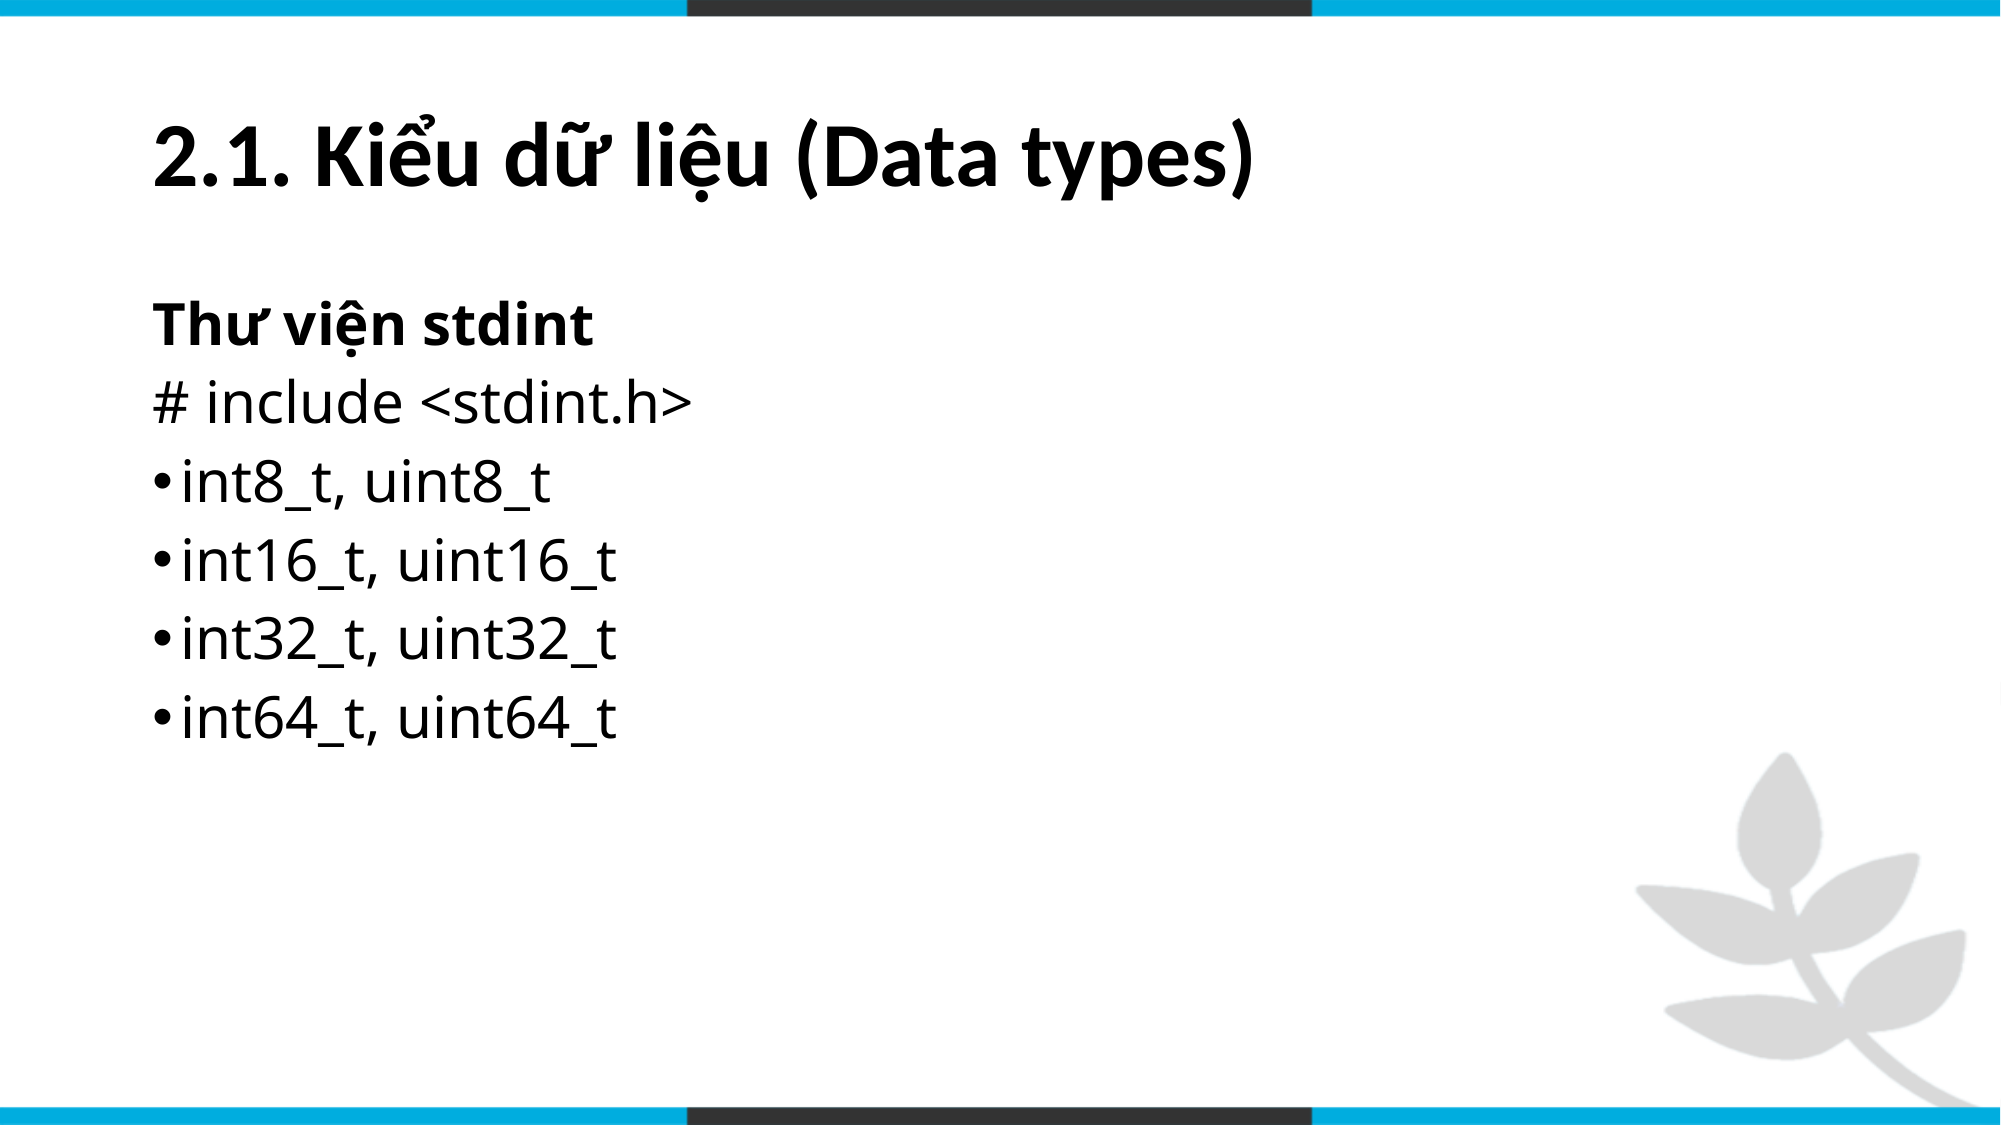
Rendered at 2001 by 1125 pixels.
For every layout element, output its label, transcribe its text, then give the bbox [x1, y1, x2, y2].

title 2.1. Kiểu dữ liệu (Data types) [137, 48, 1863, 266]
list Thư viện stdint # include <stdint.h> int8_t, uint8_t int16_t, uint16_t int32_t, uint32_t int64_t, uint64_t [137, 287, 1863, 1002]
picture [0, 0, 2001, 1125]
